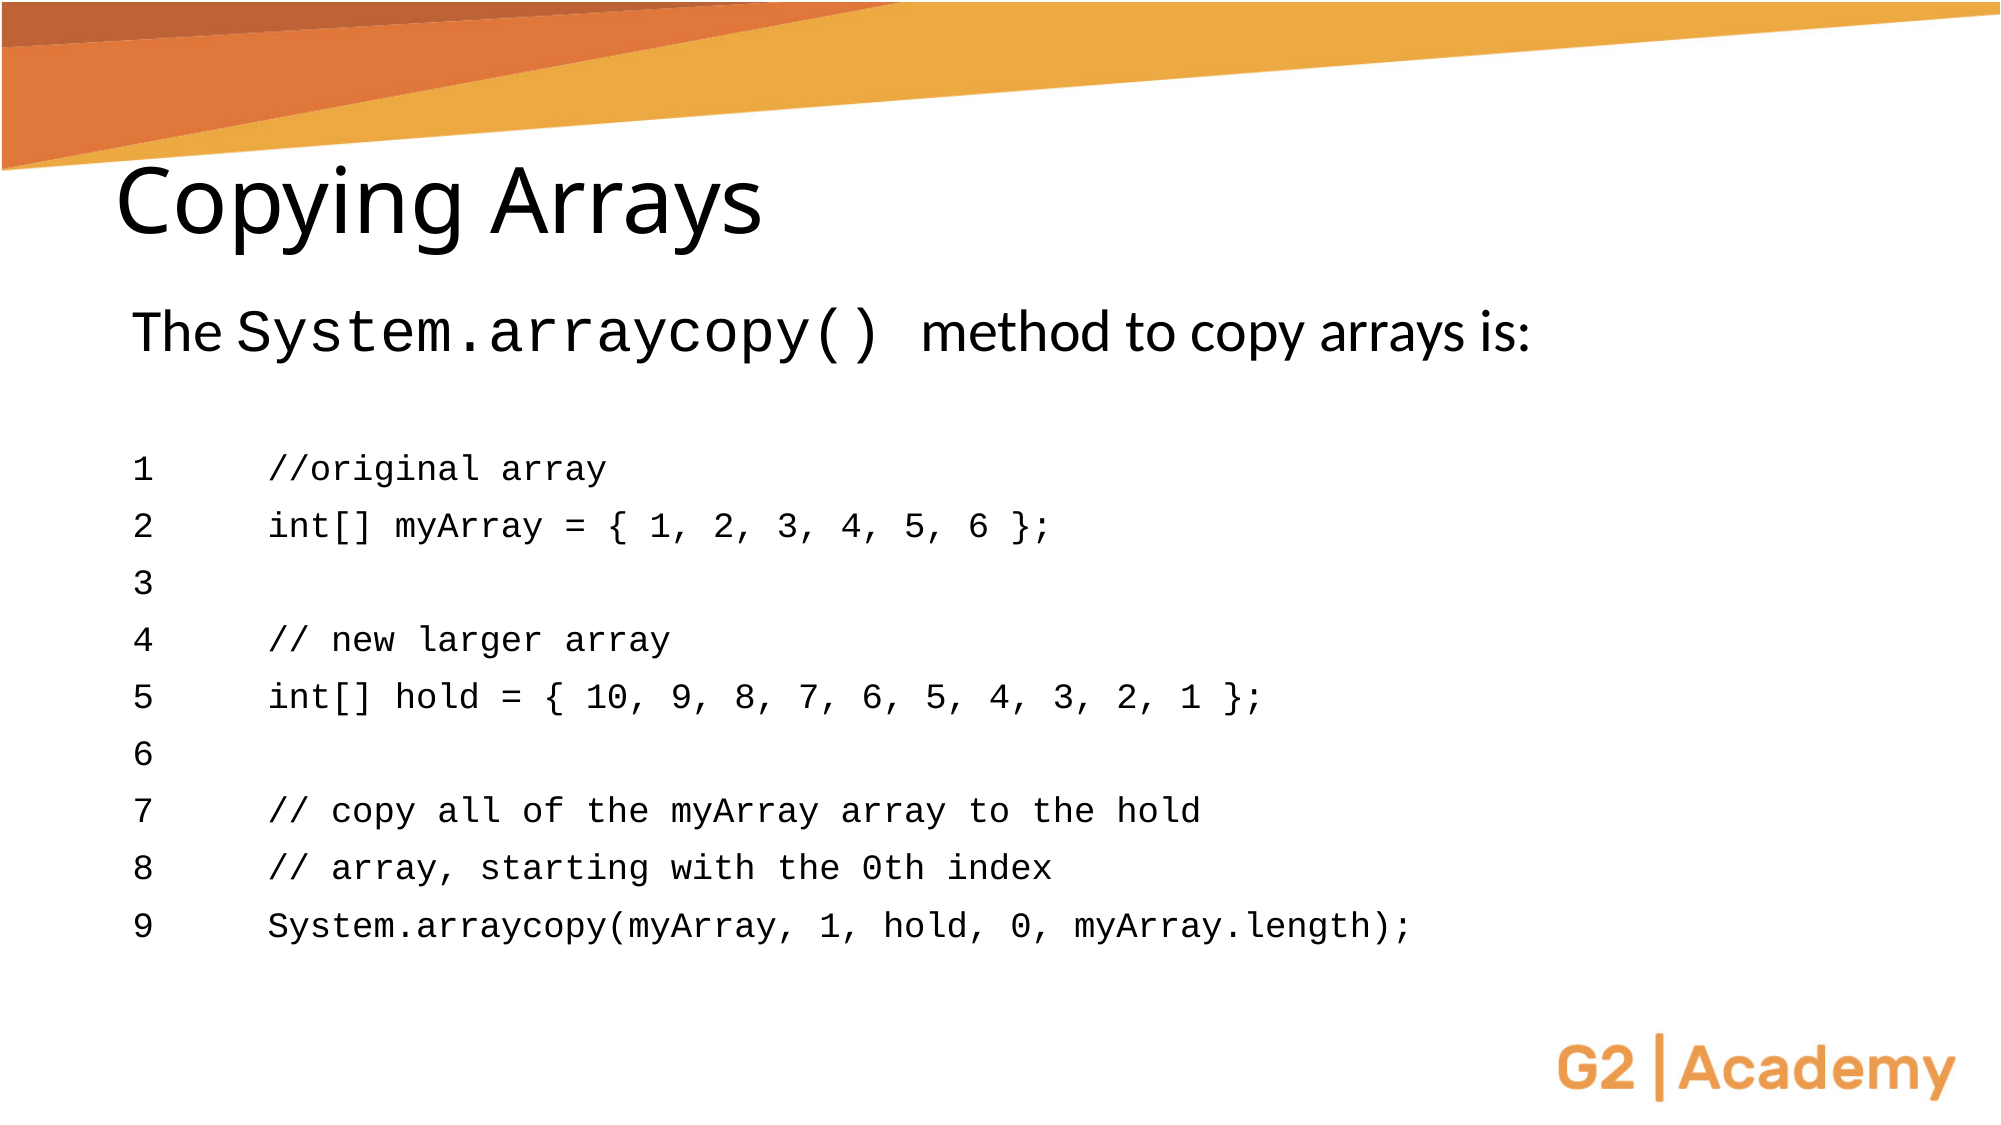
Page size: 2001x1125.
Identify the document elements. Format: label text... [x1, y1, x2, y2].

picture [1, 2, 2000, 1125]
title Copying Arrays [99, 116, 1900, 291]
list The System.arraycopy() method to copy arrays is: 1 //original array 2 int[] myArray = { 1, 2, 3, 4, 5, 6 }; 3 4 // new larger array 5 int[] hold = { 10, 9, 8, 7, 6, 5, 4, 3, 2, 1 }; 6 7 // copy all of the myArray array to the hold 8 // array, starting with the 0th index 9 System.arraycopy(myArray, 1, hold, 0, myArray.length); [99, 291, 1900, 954]
